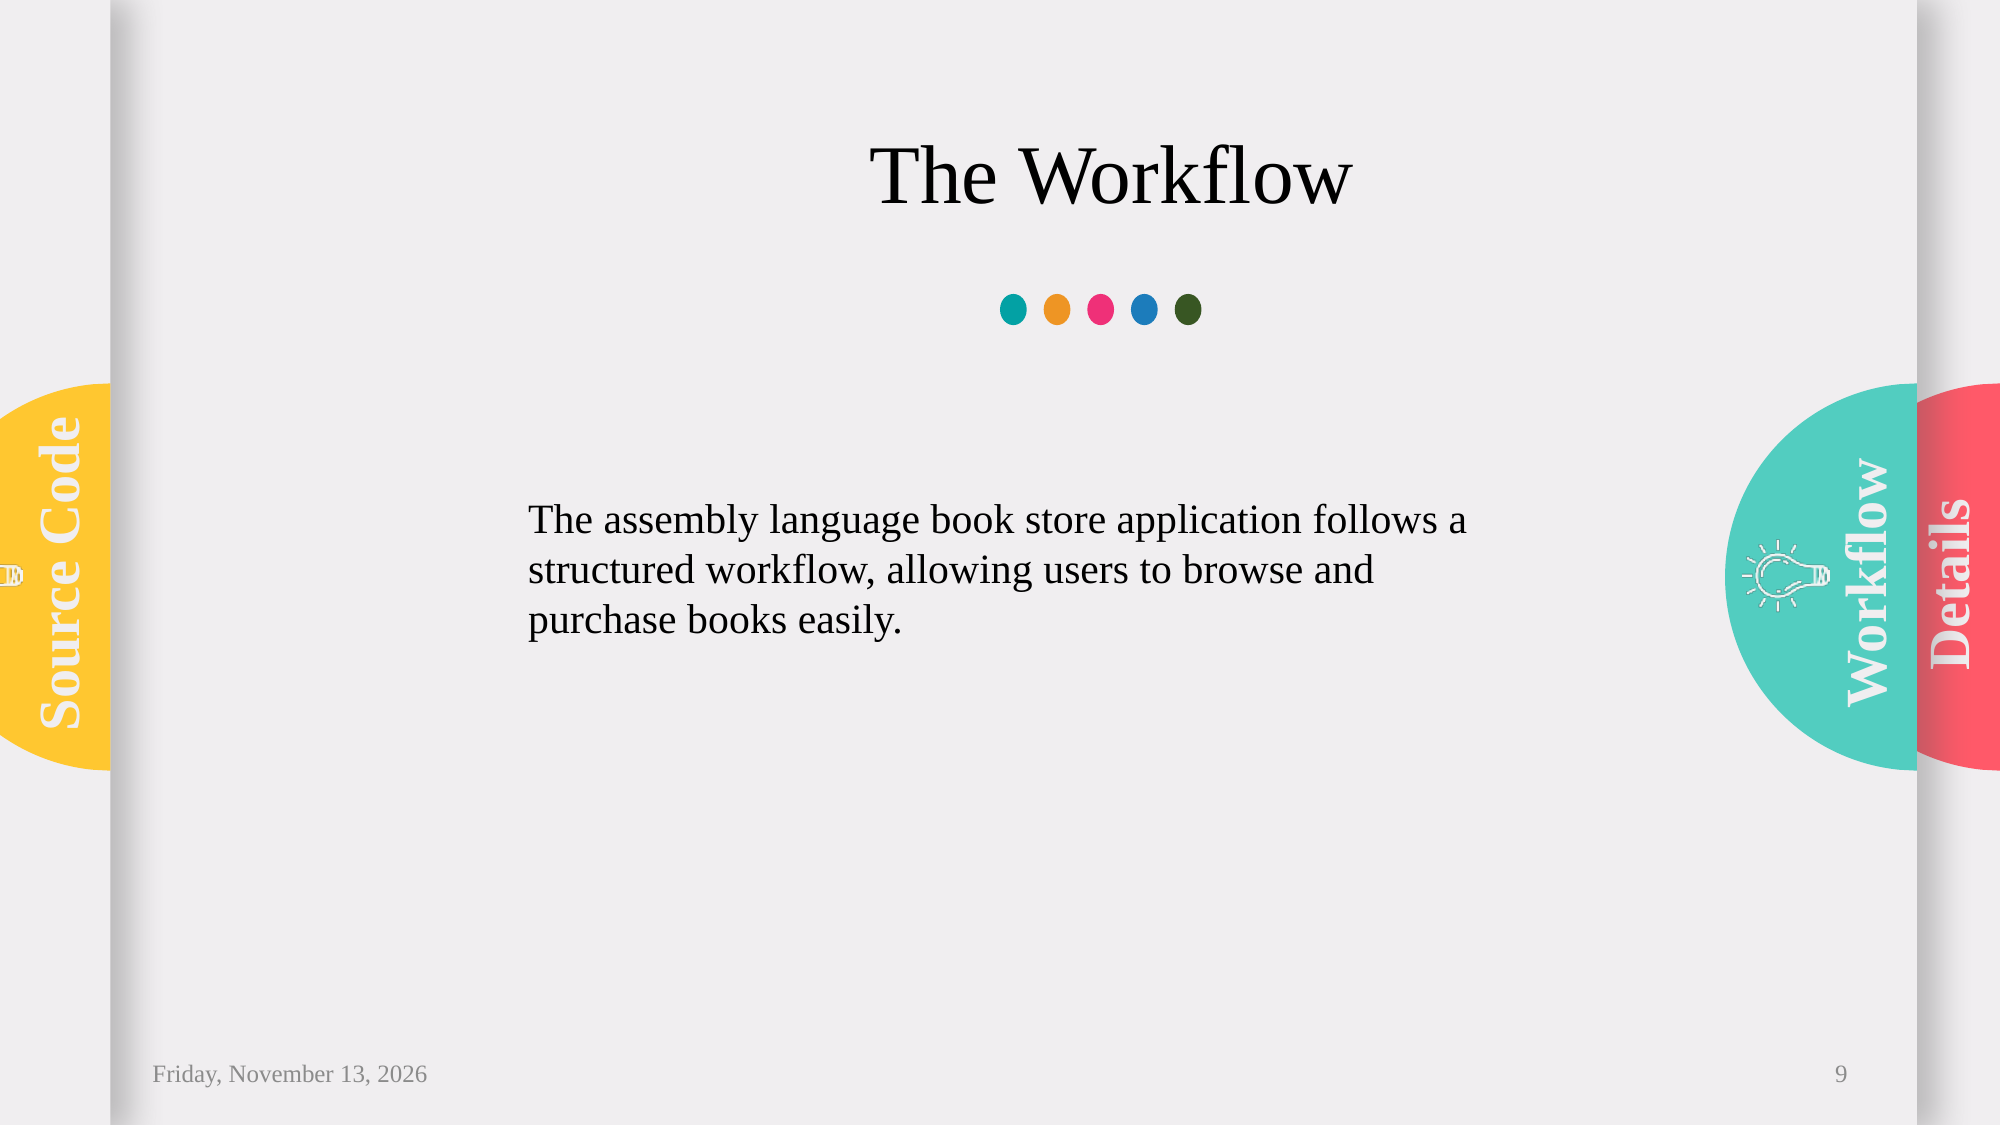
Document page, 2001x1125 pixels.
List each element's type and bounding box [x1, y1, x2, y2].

text_box [999, 293, 1202, 326]
text_box [0, 0, 111, 1125]
text_box [1917, 0, 2000, 1125]
text_box [111, 0, 1917, 1125]
